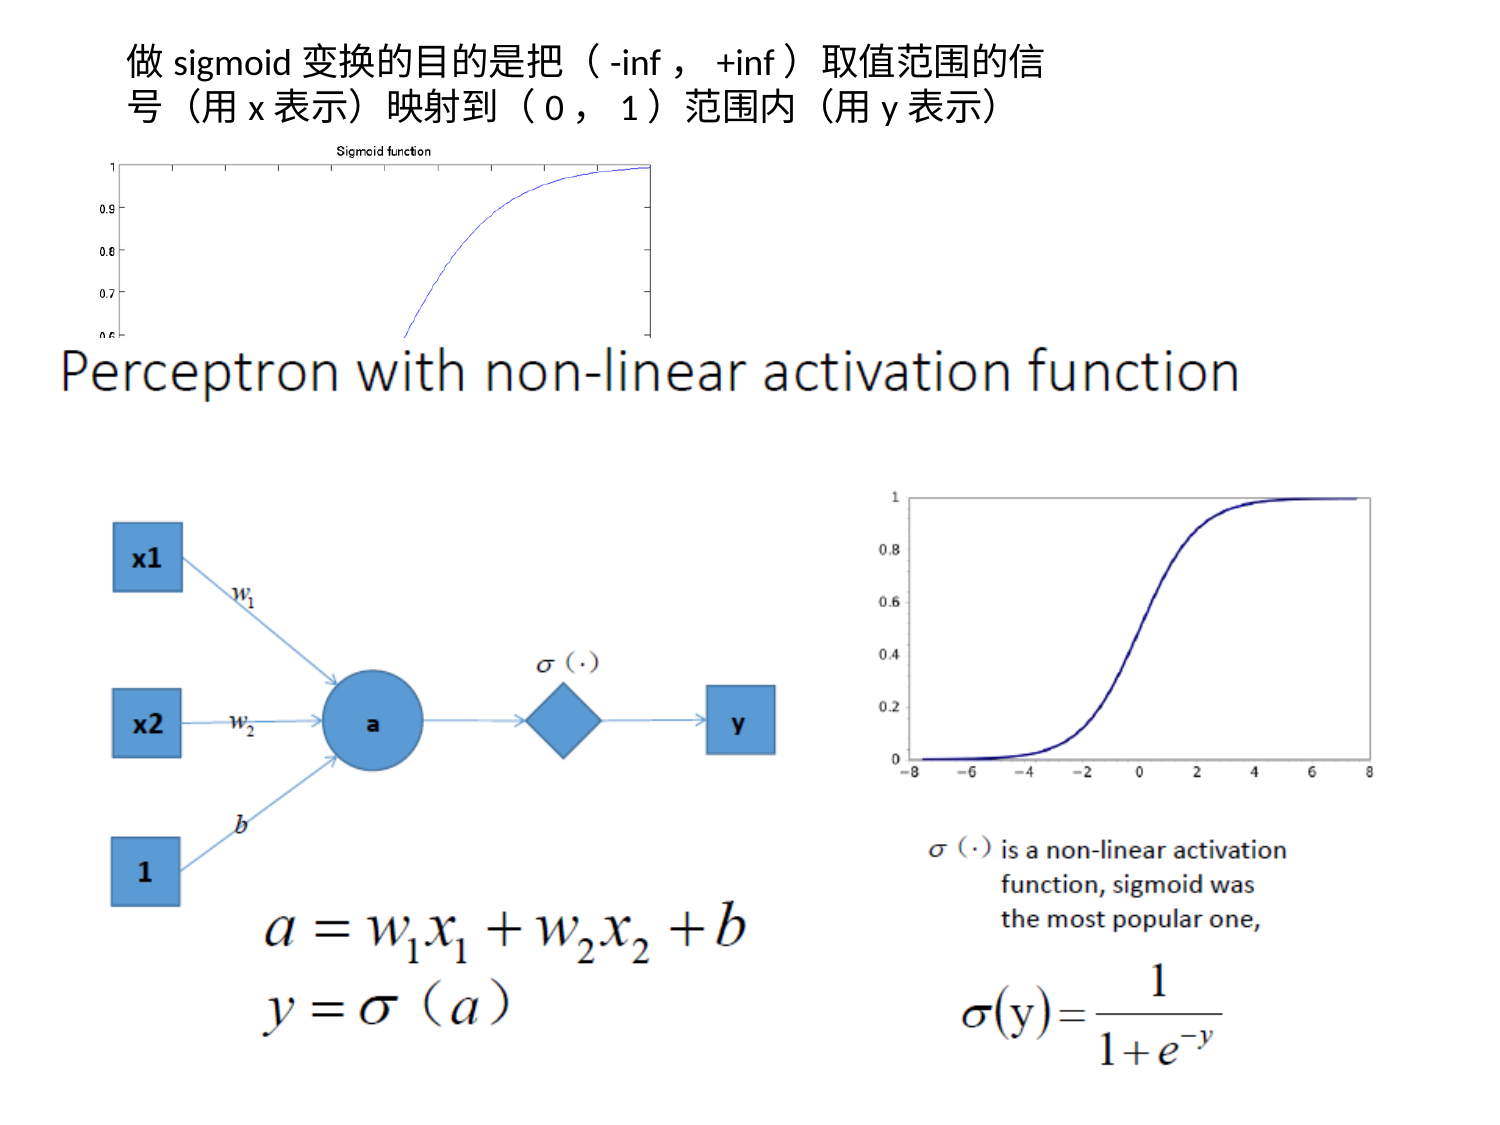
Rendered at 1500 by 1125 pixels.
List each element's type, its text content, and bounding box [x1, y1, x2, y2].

text_box 做sigmoid变换的目的是把（-inf，+inf）取值范围的信号（用x表示）映射到（0，1）范围内（用y表示） [112, 30, 1093, 136]
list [29, 125, 715, 646]
picture [41, 337, 1426, 1098]
